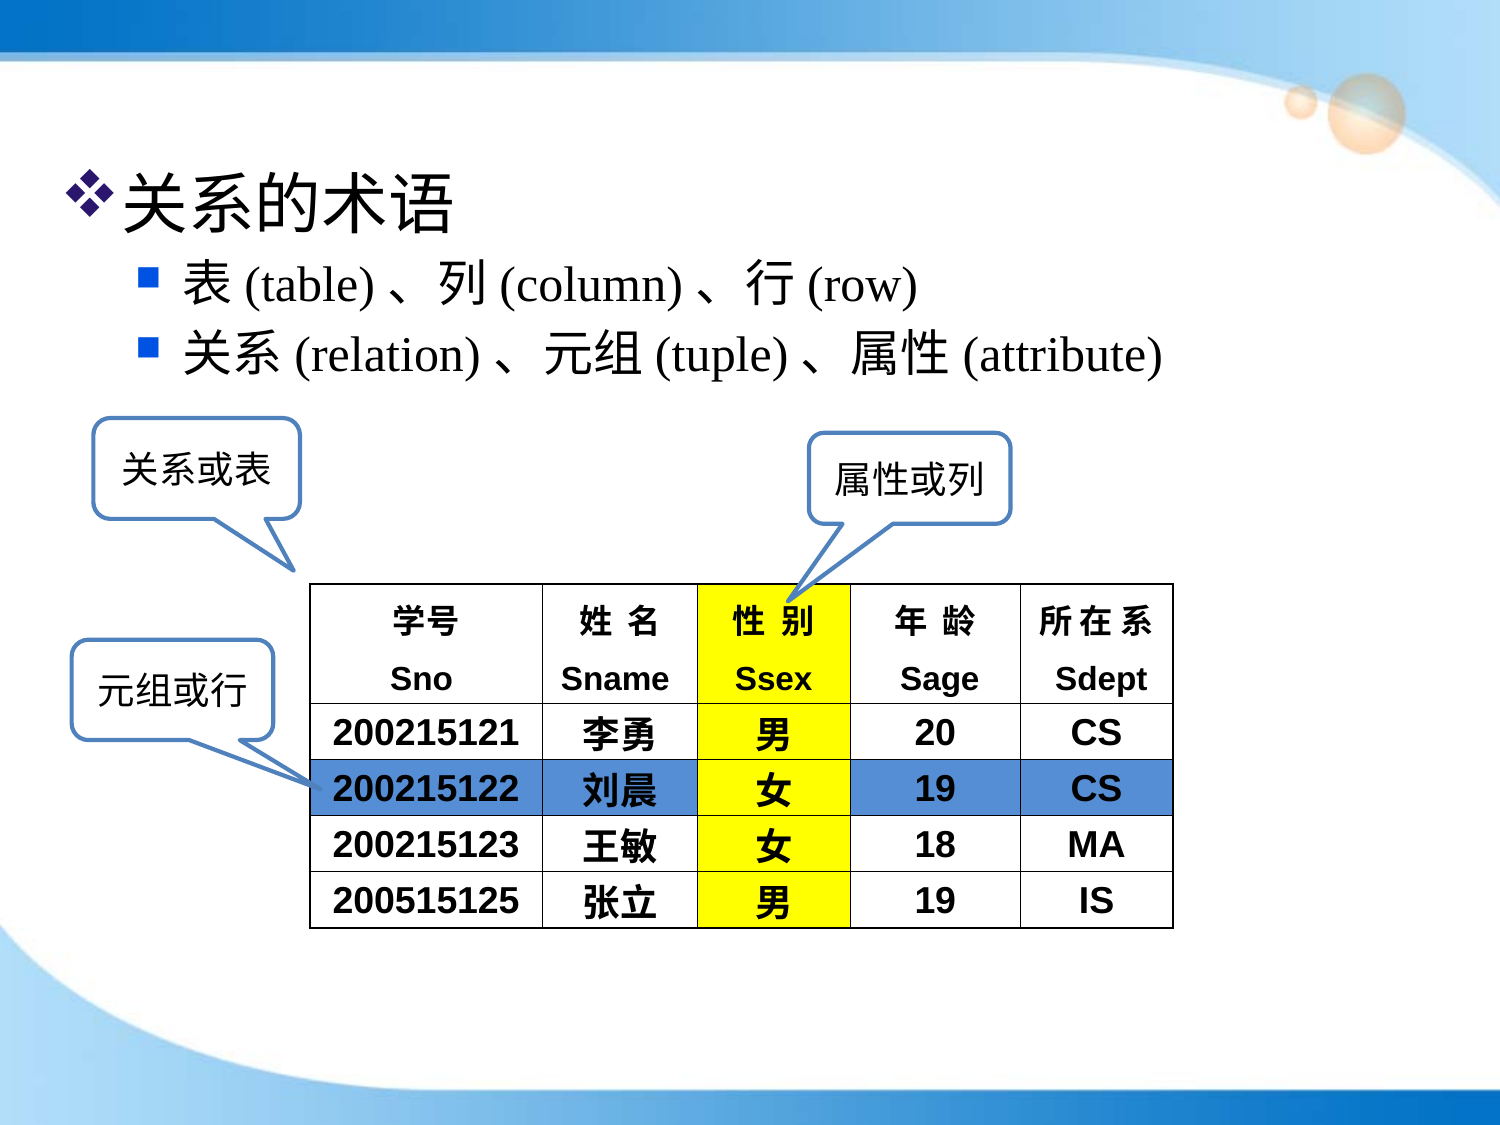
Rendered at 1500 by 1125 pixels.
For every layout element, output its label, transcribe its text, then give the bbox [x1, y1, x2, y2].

table_cell 200215123 [311, 816, 542, 871]
table_cell Sno [311, 653, 542, 703]
table_cell 女 [698, 760, 850, 815]
table_cell 张立 [543, 872, 697, 927]
table_cell MA [1021, 816, 1172, 871]
table_cell 刘晨 [543, 760, 697, 815]
list 关系的术语 表(table)、列(column)、行(row) 关系(relation)、元组(tuple)、属性(attribute) [45, 154, 1419, 994]
table_cell 19 [851, 872, 1020, 927]
table_header 姓 名 [543, 585, 697, 653]
table_cell 女 [698, 816, 850, 871]
text_box 元组或行 [69, 637, 323, 792]
table_header 年 龄 [851, 585, 1020, 653]
table_header 学号 [311, 585, 542, 653]
table_cell IS [1021, 872, 1172, 927]
table_cell Ssex [698, 653, 850, 703]
table_cell Sname [543, 653, 697, 703]
table_cell 男 [698, 872, 850, 927]
text_box 属性或列 [786, 430, 1013, 604]
table_cell 19 [851, 760, 1020, 815]
table_cell 200215122 [311, 760, 542, 815]
table_cell 李勇 [543, 704, 697, 759]
table_cell 200515125 [311, 872, 542, 927]
table_cell CS [1021, 704, 1172, 759]
table_cell Sdept [1021, 653, 1172, 703]
table_cell 王敏 [543, 816, 697, 871]
table_cell CS [1021, 760, 1172, 815]
table_cell 18 [851, 816, 1020, 871]
table_cell 20 [851, 704, 1020, 759]
table_header 所 在 系 [1021, 585, 1172, 653]
picture [0, 0, 1500, 1125]
text_box 关系或表 [91, 415, 303, 573]
table_cell 男 [698, 704, 850, 759]
table_cell 200215121 [311, 704, 542, 759]
table_header 性 别 [698, 585, 850, 653]
table_cell Sage [851, 653, 1020, 703]
